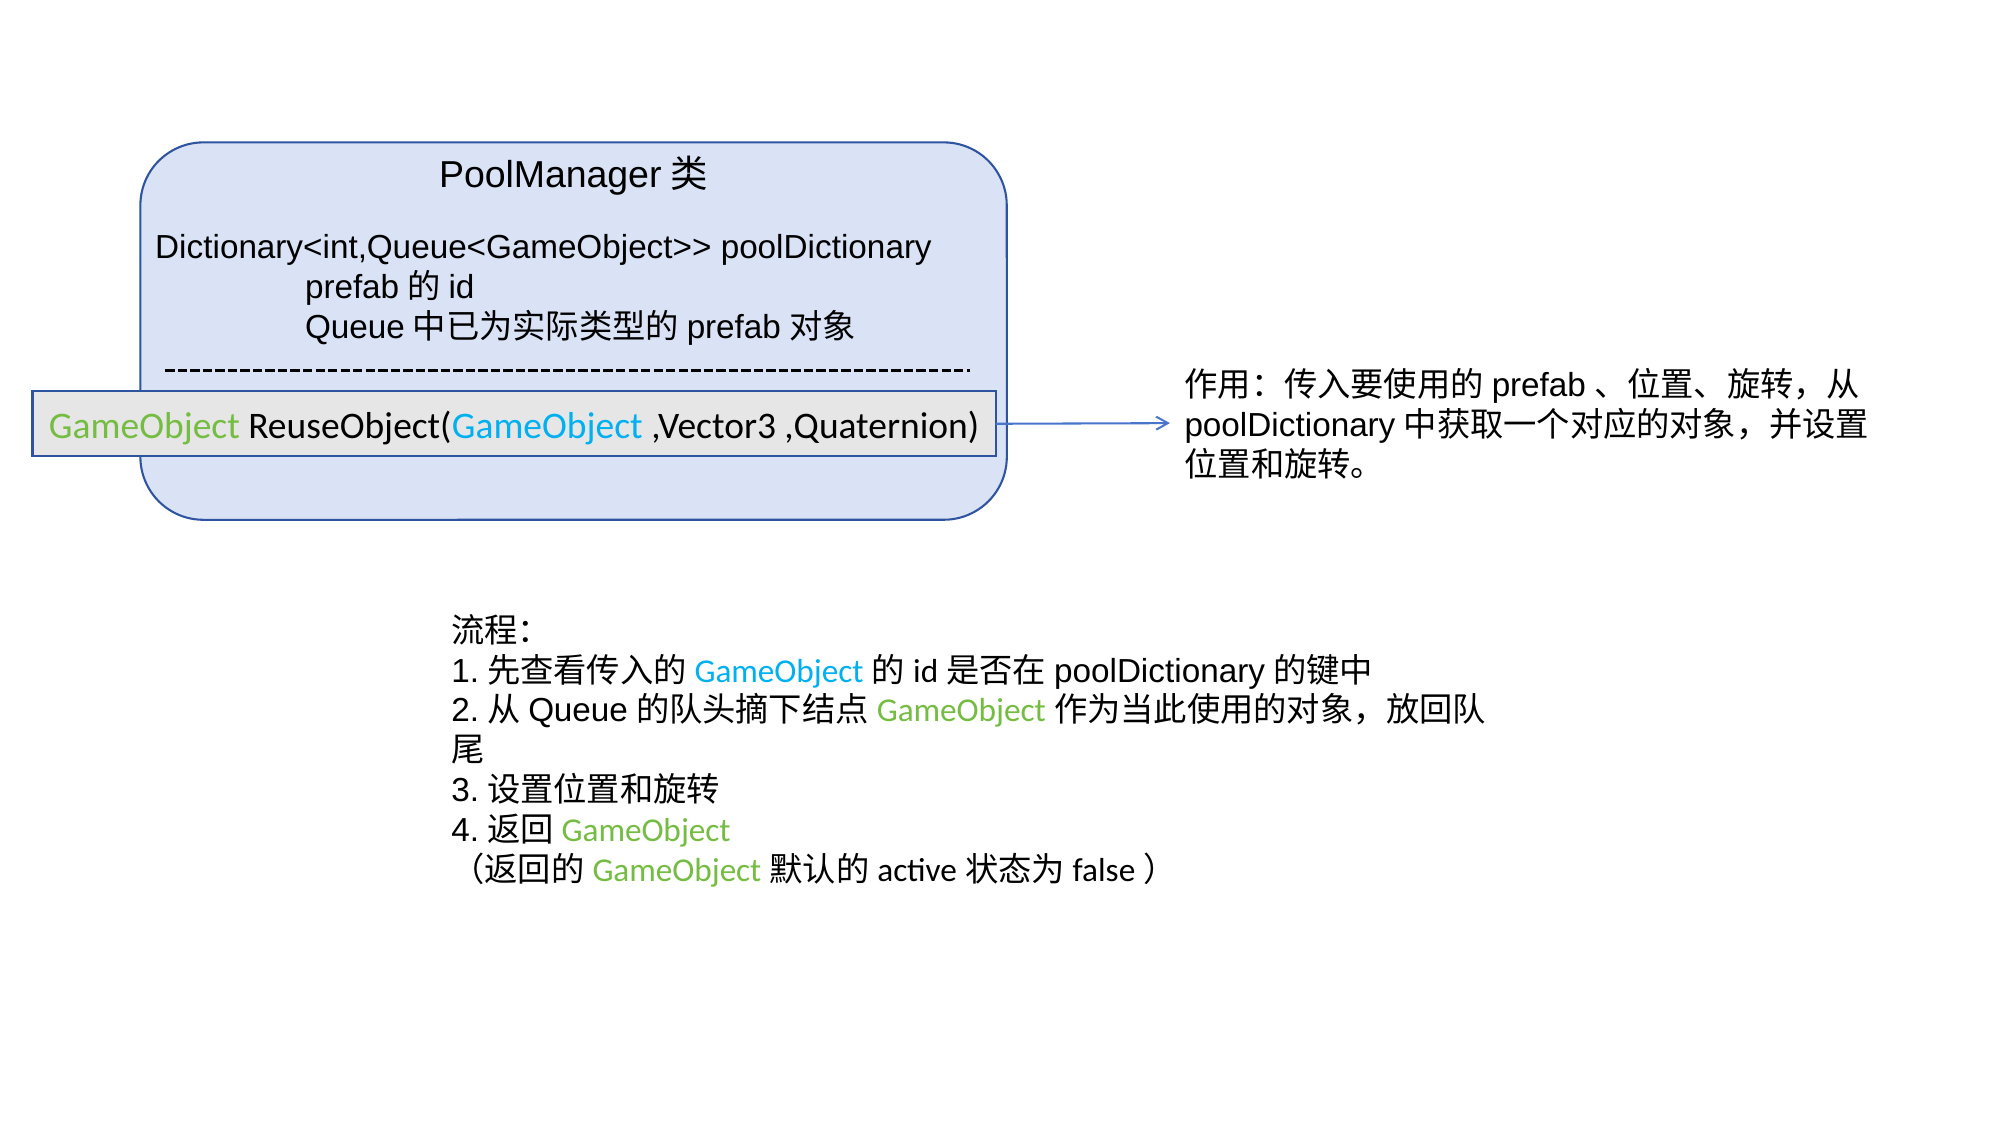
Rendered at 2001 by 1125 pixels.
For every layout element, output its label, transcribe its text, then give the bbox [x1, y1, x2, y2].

text_box [139, 141, 1008, 422]
text_box 作用：传入要使用的prefab、位置、旋转，从poolDictionary中获取一个对应的对象，并设置位置和旋转。 [1169, 355, 1886, 491]
text_box GameObject ReuseObject(GameObject ,Vector3 ,Quaternion) [31, 390, 997, 457]
text_box 流程： 1.先查看传入的GameObject的id是否在poolDictionary的键中 2.从Queue的队头摘下结点GameObject作为当此使用的对象，放回队尾 3.设置位置和旋转 4.返回GameObject （返回的GameObject默认的active状态为false） [436, 601, 1510, 896]
text_box PoolManager类 [315, 142, 832, 203]
text_box [139, 425, 1008, 521]
text_box Dictionary<int,Queue<GameObject>> poolDictionary prefab的id Queue中已为实际类型的prefab对象 [140, 217, 1018, 353]
